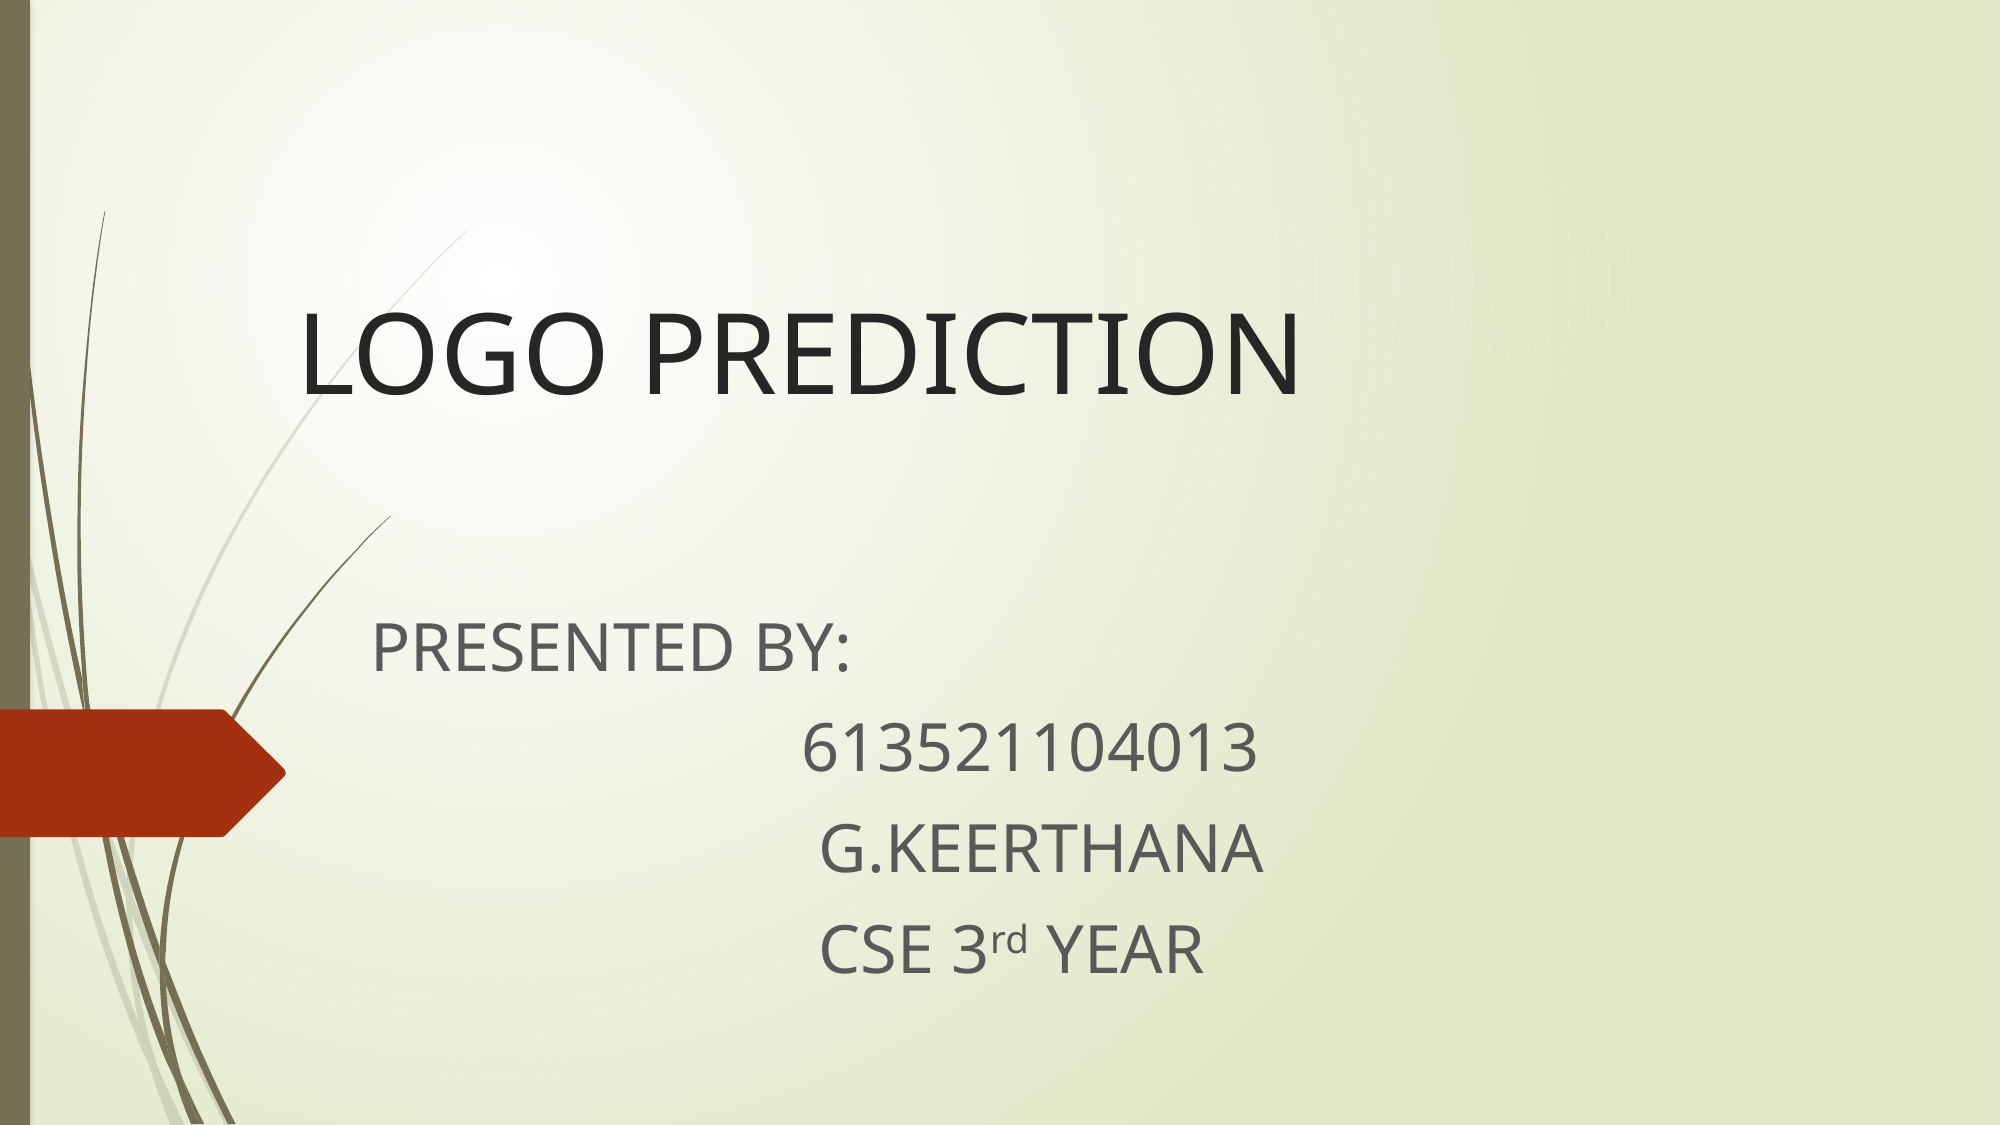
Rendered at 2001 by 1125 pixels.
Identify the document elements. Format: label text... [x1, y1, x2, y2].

title LOGO PREDICTION [281, 188, 1744, 560]
subtitle PRESENTED BY: 613521104013 G.KEERTHANA CSE 3rd YEAR [355, 596, 1818, 1083]
